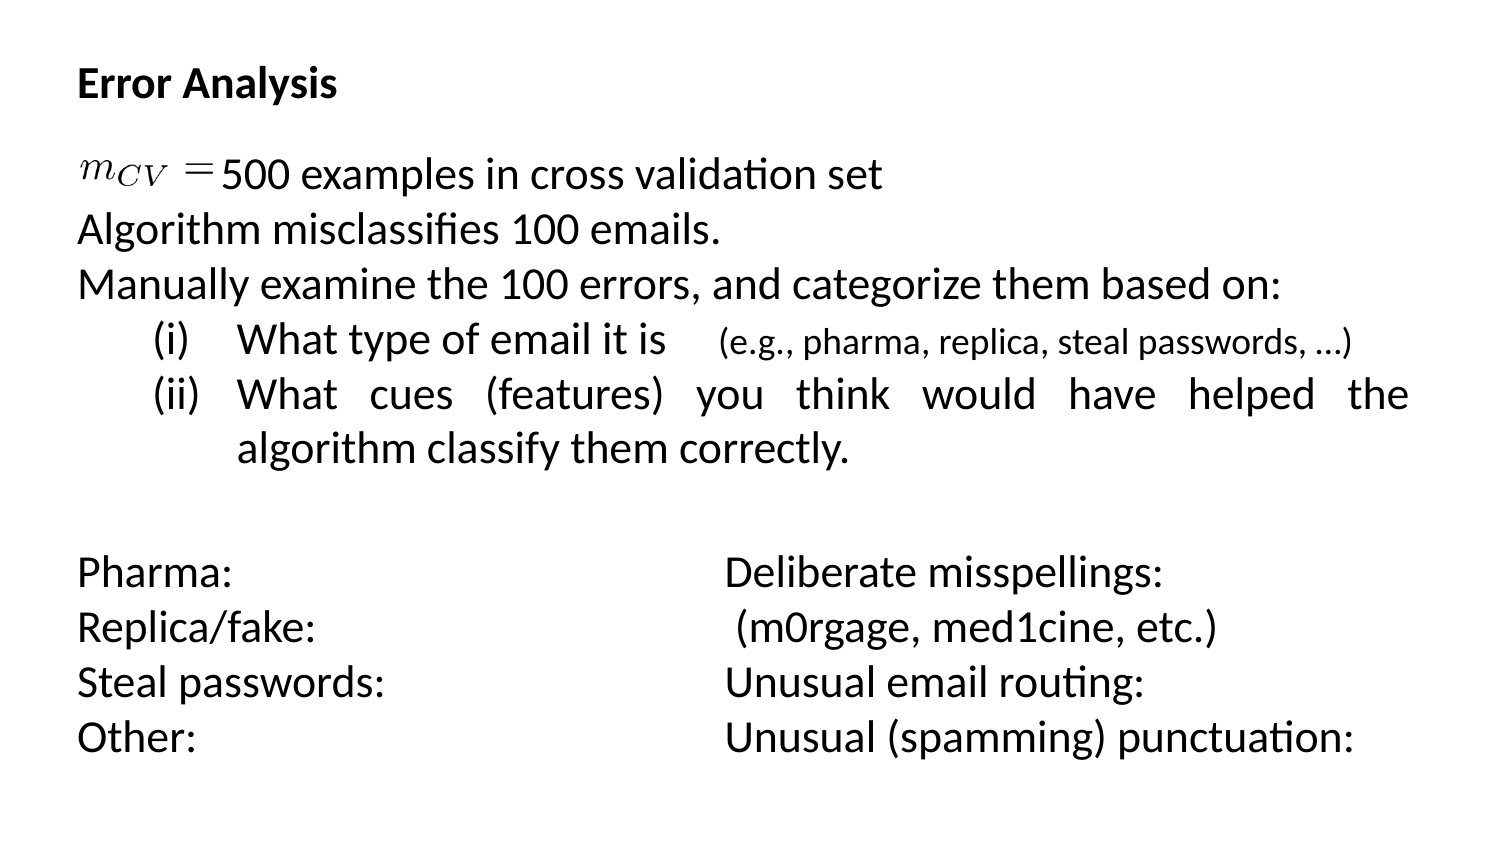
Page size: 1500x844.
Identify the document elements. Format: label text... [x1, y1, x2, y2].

picture [80, 159, 213, 186]
text_box Pharma: Replica/fake: Steal passwords: Other: [62, 534, 709, 770]
text_box 500 examples in cross validation set Algorithm misclassifies 100 emails. Manually examine the 100 errors, and categorize them based on: What type of email it is (e.g., pharma, replica, steal passwords, …) What cues (features) you think would have helped the algorithm classify them correctly. [62, 135, 1425, 481]
text_box Deliberate misspellings: (m0rgage, med1cine, etc.) Unusual email routing: Unusual (spamming) punctuation: [709, 534, 1473, 770]
text_box Error Analysis [62, 45, 1425, 116]
